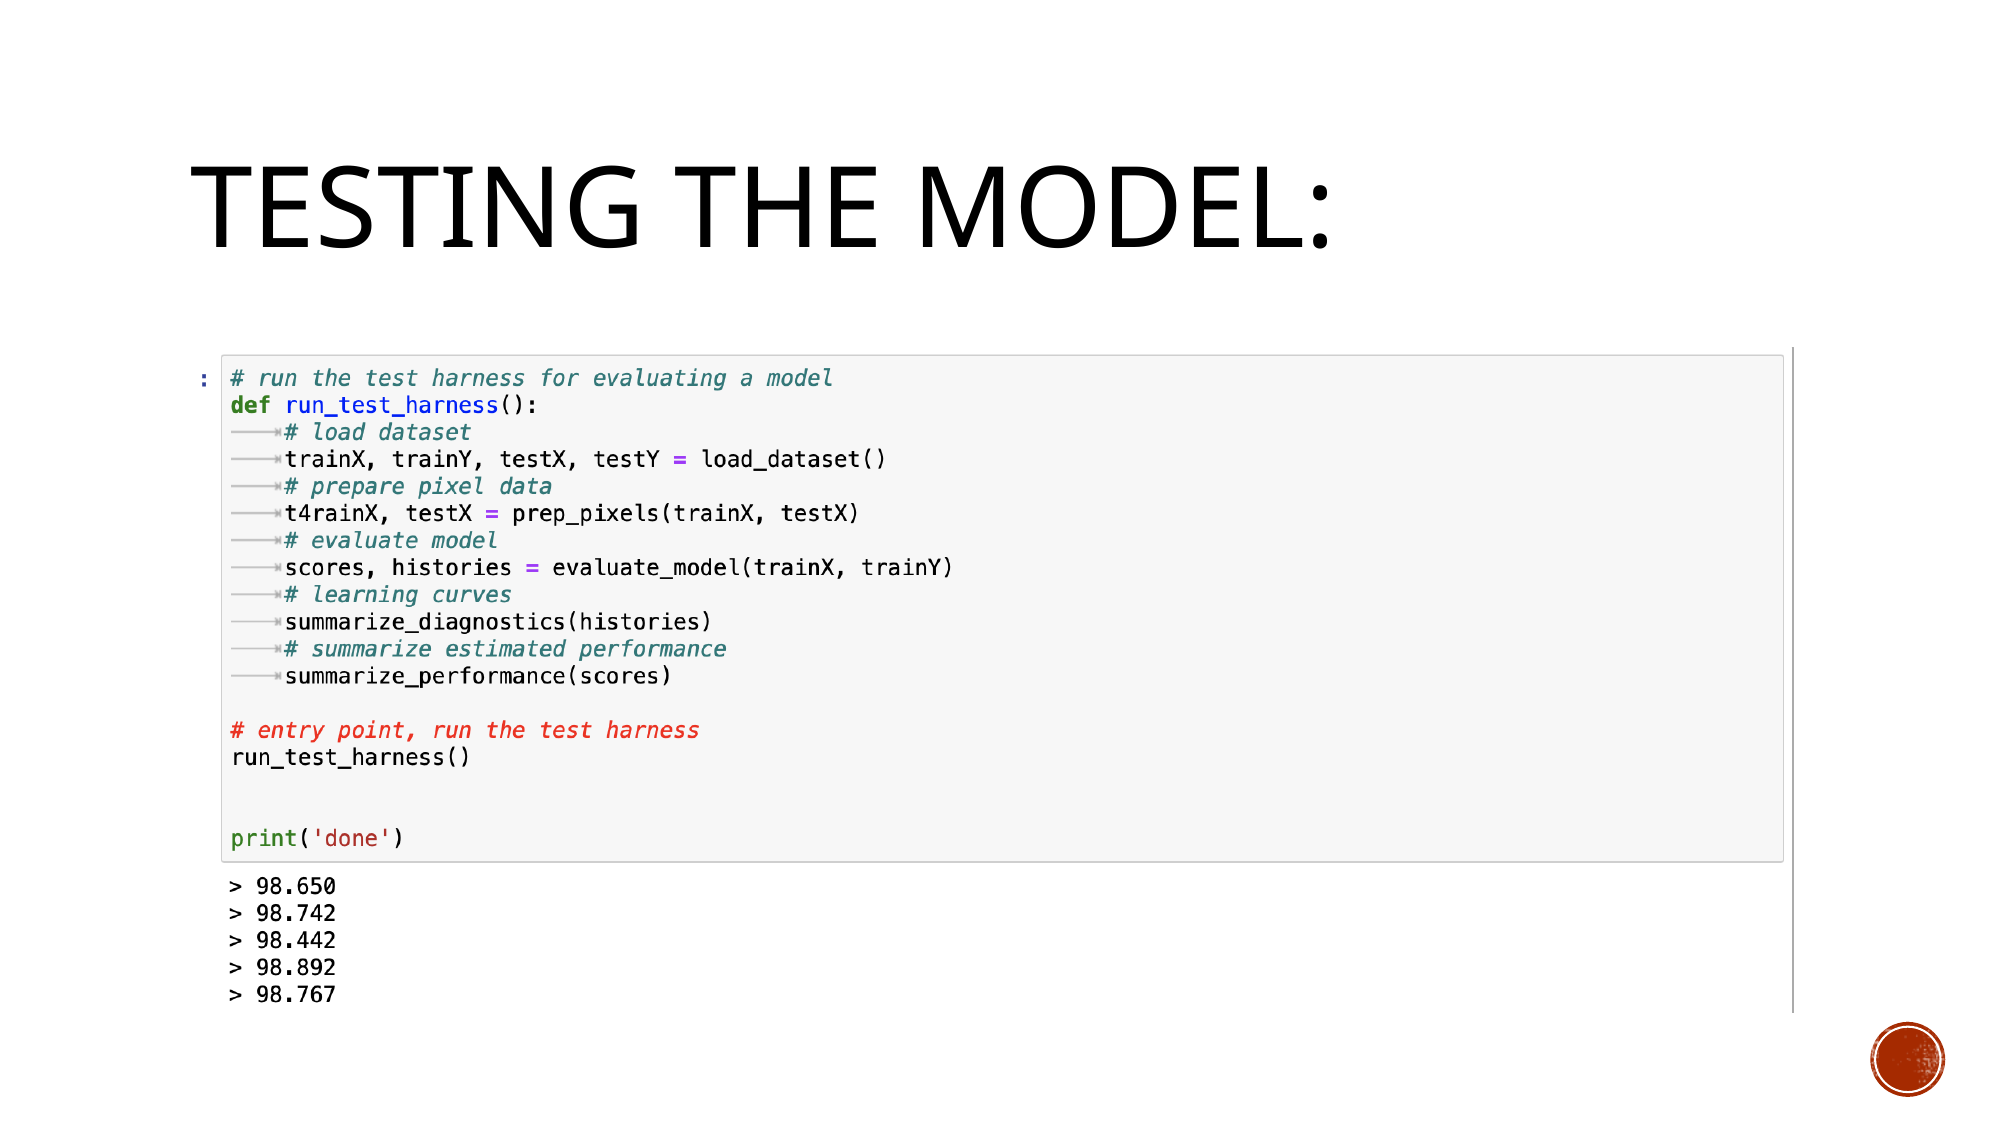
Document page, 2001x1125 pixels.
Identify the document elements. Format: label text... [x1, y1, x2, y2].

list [199, 354, 1802, 1011]
title Testing the Model: [175, 79, 1826, 344]
